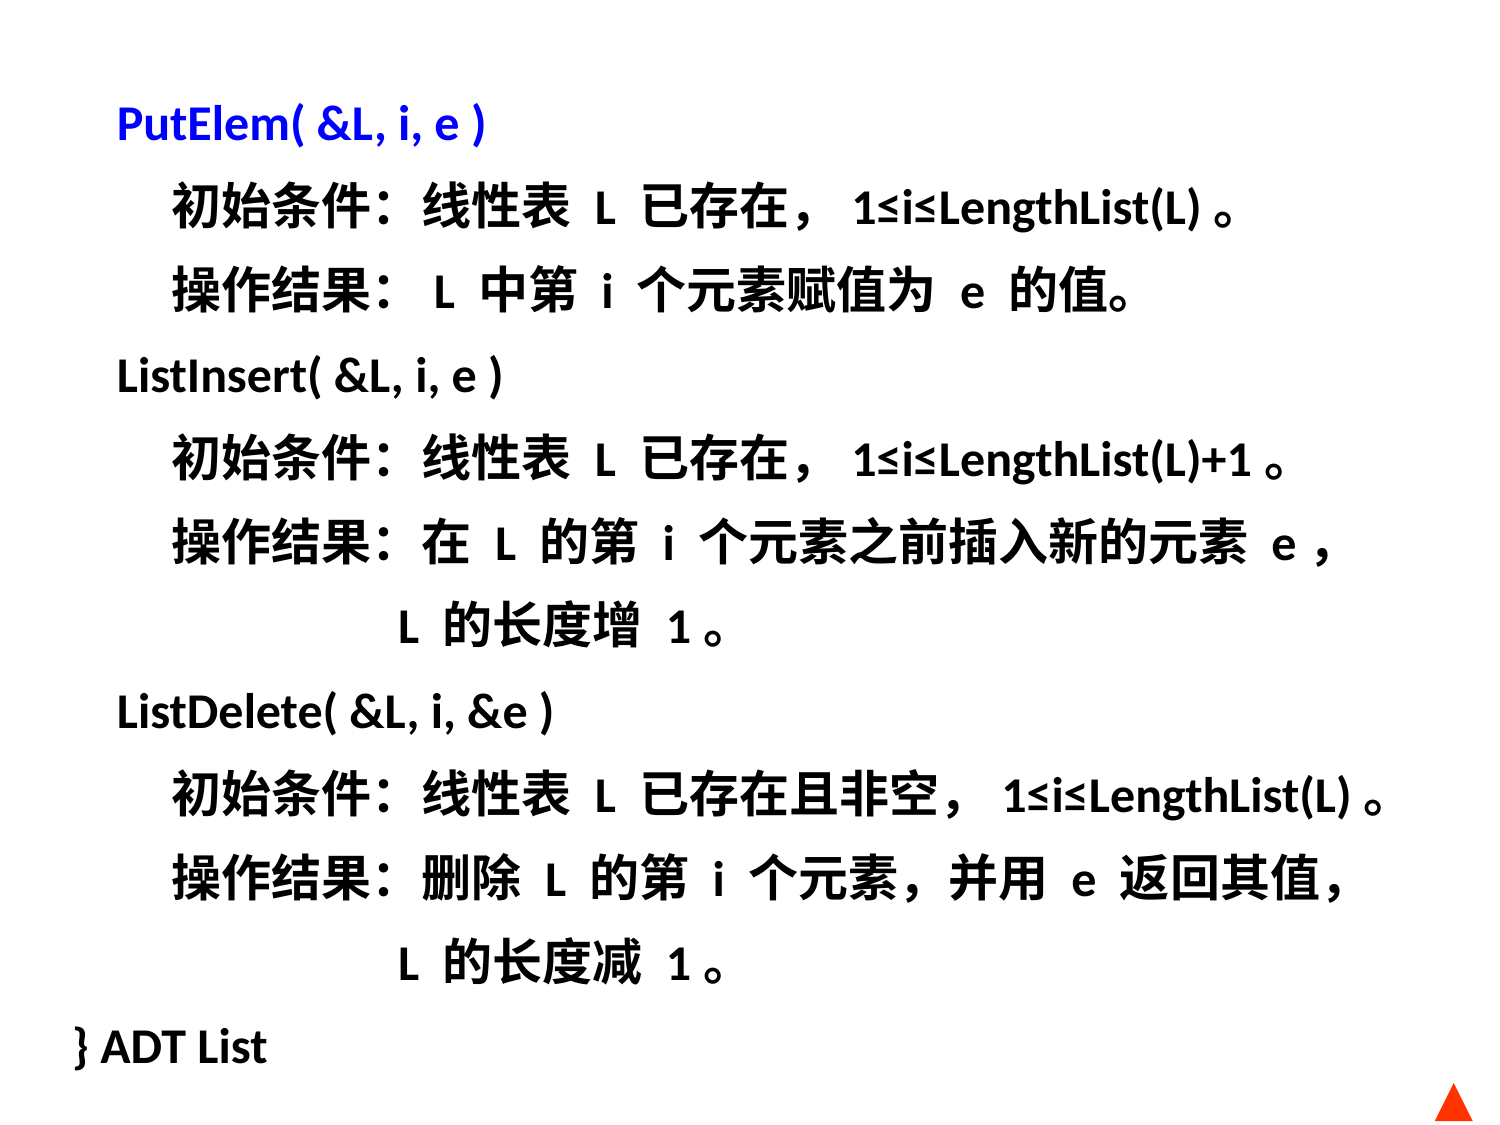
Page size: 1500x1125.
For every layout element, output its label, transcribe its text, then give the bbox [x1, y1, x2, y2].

text_box ▲ [1419, 1093, 1489, 1125]
text_box PutElem( &L, i, e ) 初始条件：线性表 L 已存在，1≤i≤LengthList(L)。 操作结果：L 中第 i 个元素赋值为 e 的值。 ListInsert( &L, i, e ) 初始条件：线性表 L 已存在，1≤i≤LengthList(L)+1。 操作结果：在 L 的第 i 个元素之前插入新的元素 e， L 的长度增 1。 ListDelete( &L, i, &e ) 初始条件：线性表 L 已存在且非空，1≤i≤LengthList(L)。 操作结果：删除 L 的第 i 个元素，并用 e 返回其值， L 的长度减 1。 } ADT List [57, 58, 1429, 1082]
